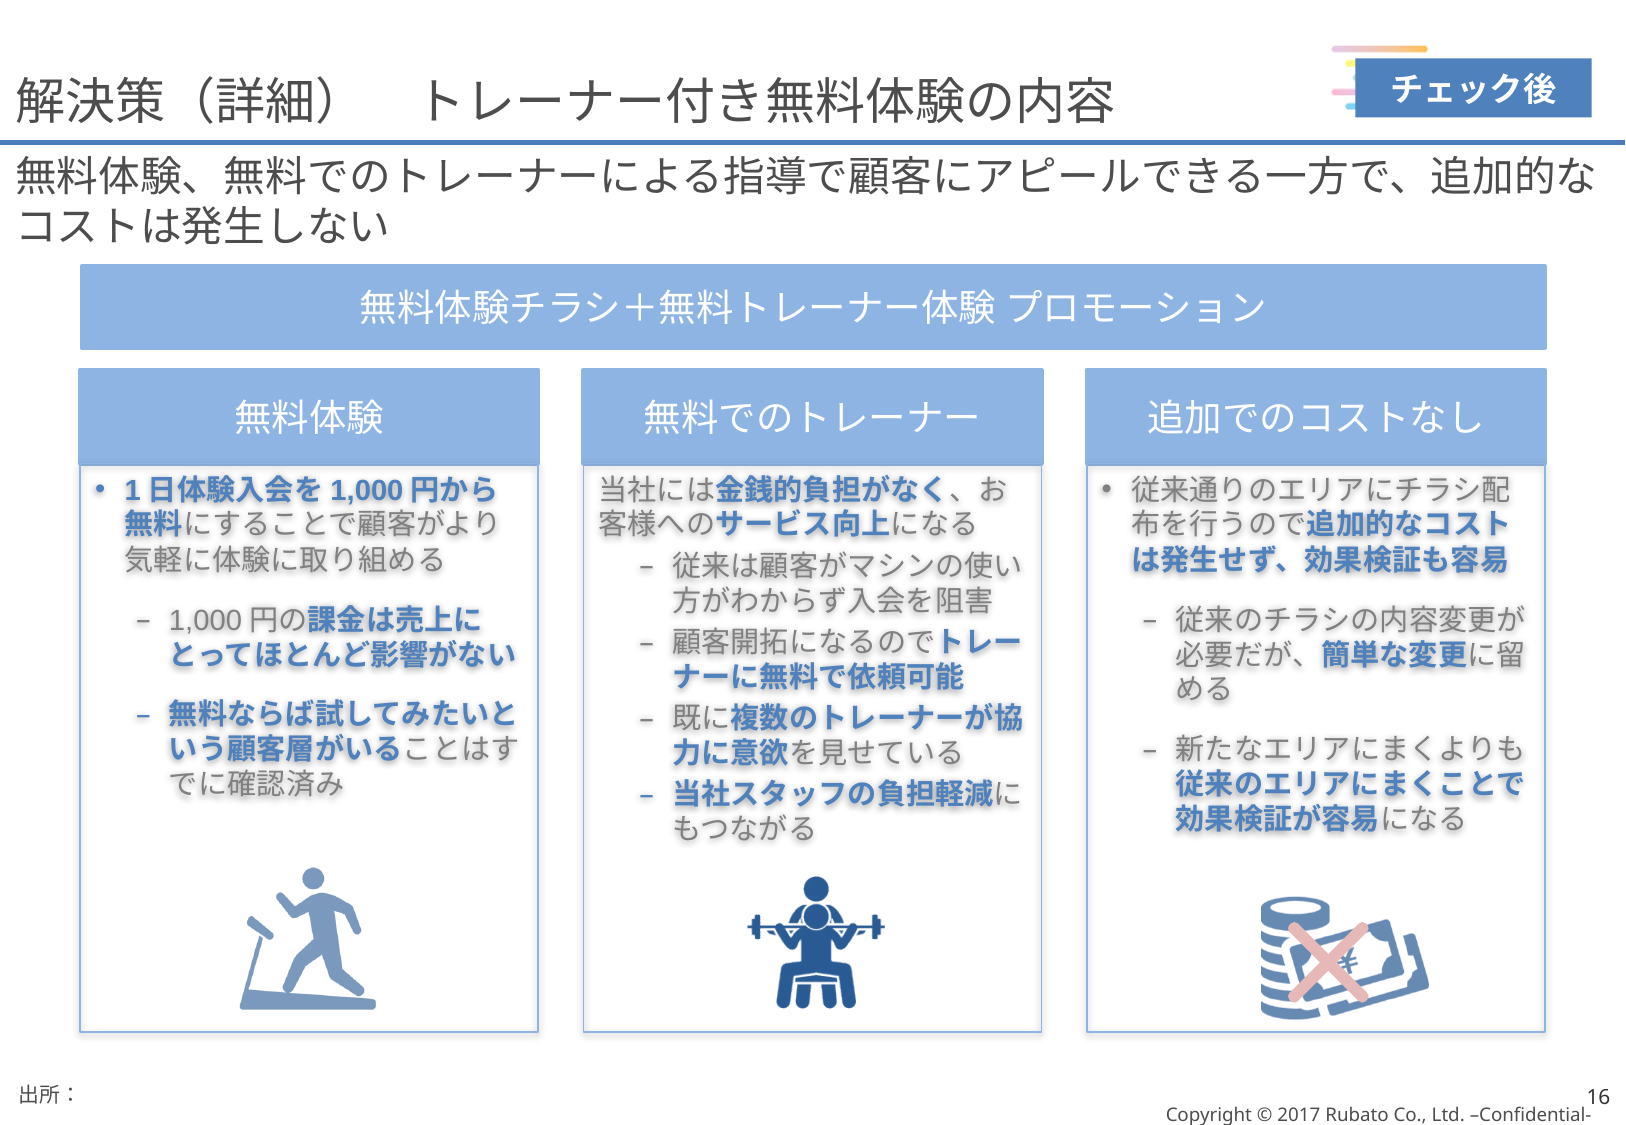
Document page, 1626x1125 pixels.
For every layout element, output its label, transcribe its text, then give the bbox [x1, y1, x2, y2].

text_box チェック後 [1353, 56, 1594, 119]
title 解決策（詳細） トレーナー付き無料体験の内容 [0, 0, 1478, 138]
text_box 無料体験 [78, 368, 540, 462]
picture [741, 859, 904, 1029]
picture [1261, 874, 1429, 1043]
text_box 1日体験入会を1,000円から無料にすることで顧客がより気軽に体験に取り組める 1,000円の課金は売上にとってほとんど影響がない 無料ならば試してみたいという顧客層がいることはすでに確認済み [79, 463, 539, 1033]
footer 出所： [3, 1063, 1143, 1124]
text_box 従来通りのエリアにチラシ配布を行うので追加的なコストは発生せず、効果検証も容易 従来のチラシの内容変更が必要だが、簡単な変更に留める 新たなエリアにまくよりも従来のエリアにまくことで効果検証が容易になる [1086, 463, 1546, 1033]
list 無料体験、無料でのトレーナーによる指導で顧客にアピールできる一方で、追加的なコストは発生しない [0, 142, 1625, 220]
text_box 追加でのコストなし [1085, 368, 1547, 462]
picture [221, 845, 403, 1027]
text_box 当社には金銭的負担がなく、お客様へのサービス向上になる 従来は顧客がマシンの使い方がわからず入会を阻害 顧客開拓になるのでトレーナーに無料で依頼可能 既に複数のトレーナーが協力に意欲を見せている 当社スタッフの負担軽減にもつながる [583, 463, 1042, 1033]
text_box 無料でのトレーナー [581, 368, 1044, 463]
picture [1478, 24, 1595, 138]
slide_number 16 [1245, 1067, 1625, 1125]
text_box 無料体験チラシ＋無料トレーナー体験 プロモーション [80, 264, 1547, 350]
